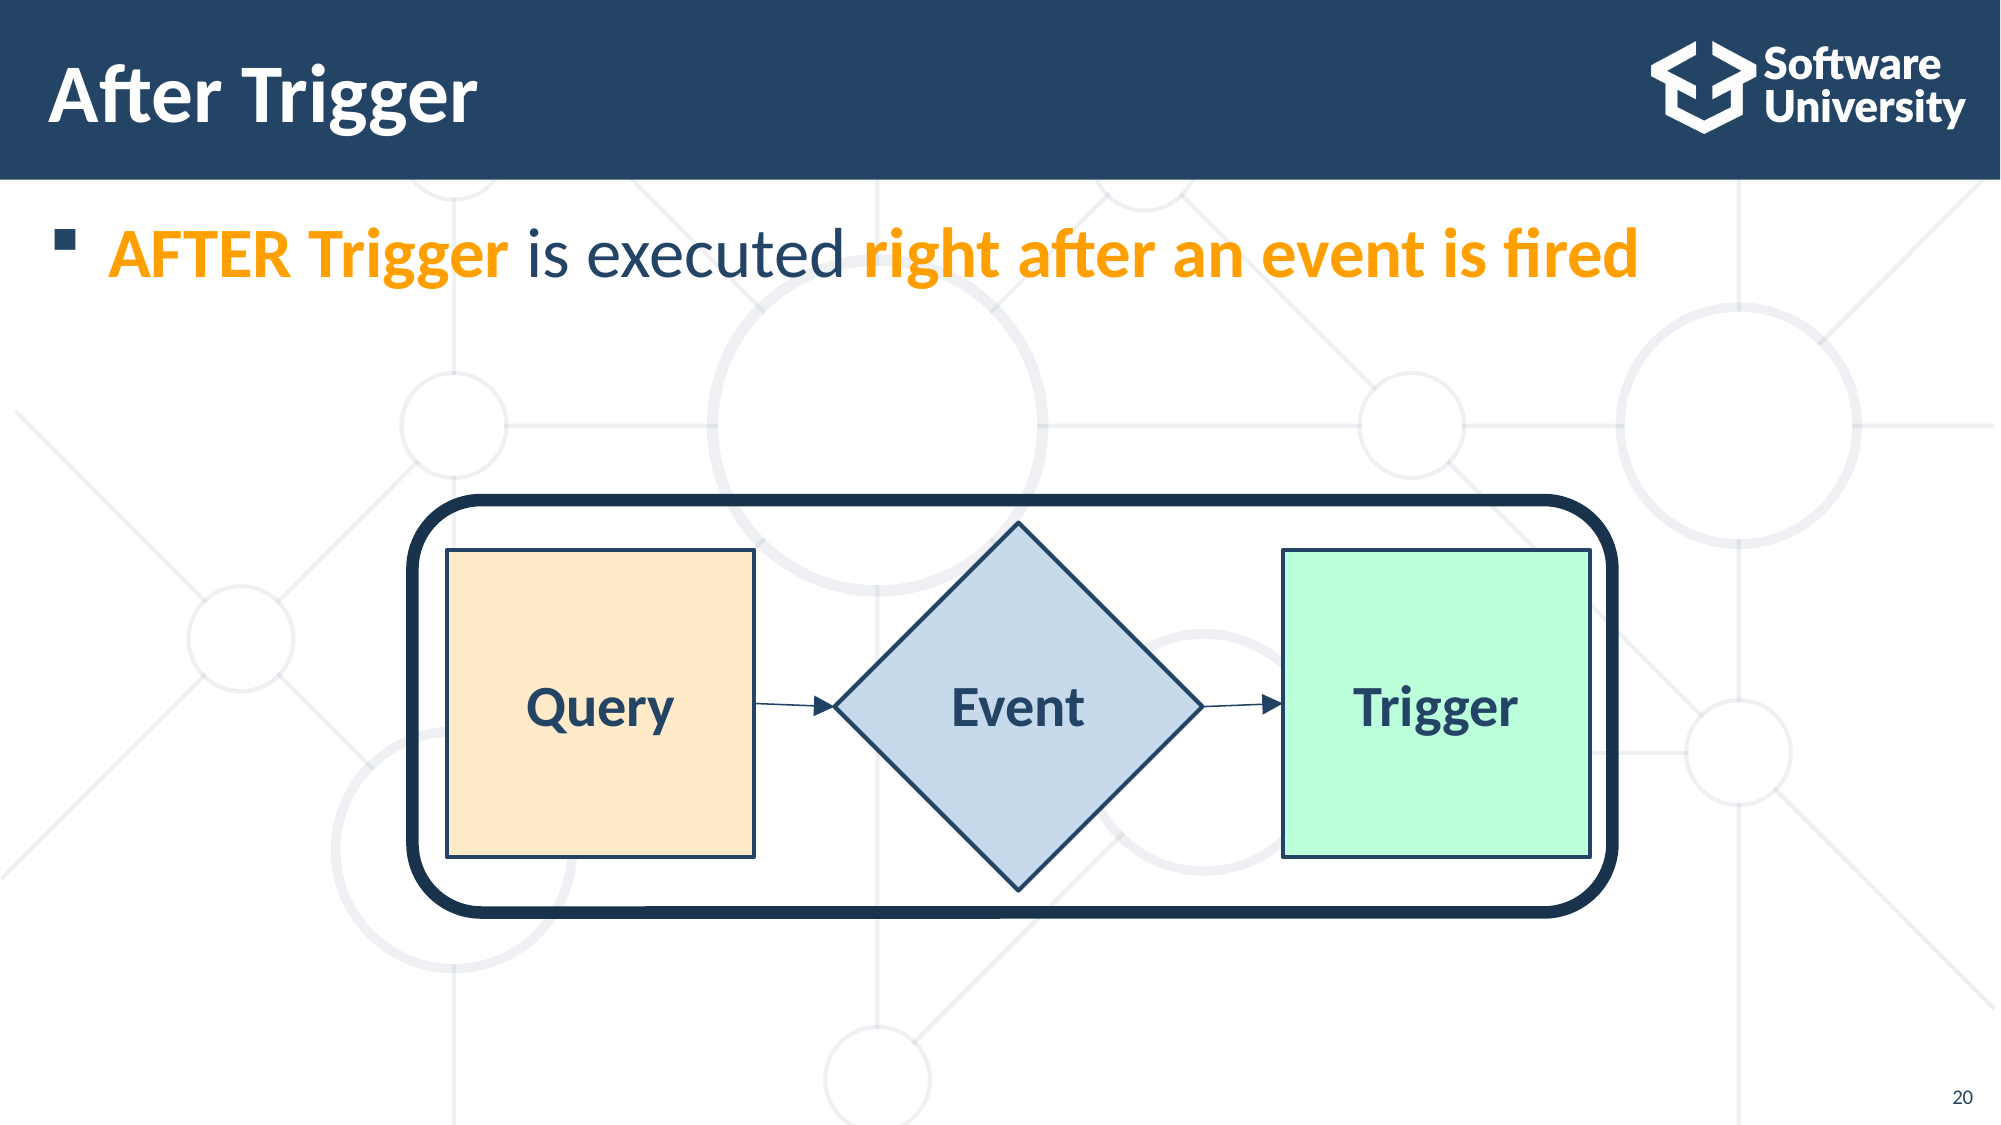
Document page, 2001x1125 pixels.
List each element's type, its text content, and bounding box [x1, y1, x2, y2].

picture [1651, 41, 1966, 134]
slide_number 20 [1927, 1067, 1989, 1117]
text_box [410, 497, 1615, 915]
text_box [834, 522, 1203, 891]
title After Trigger [31, 16, 1625, 162]
list AFTER Trigger is executed right after an event is fired [31, 196, 1970, 1104]
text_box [753, 703, 835, 707]
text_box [1202, 703, 1284, 707]
